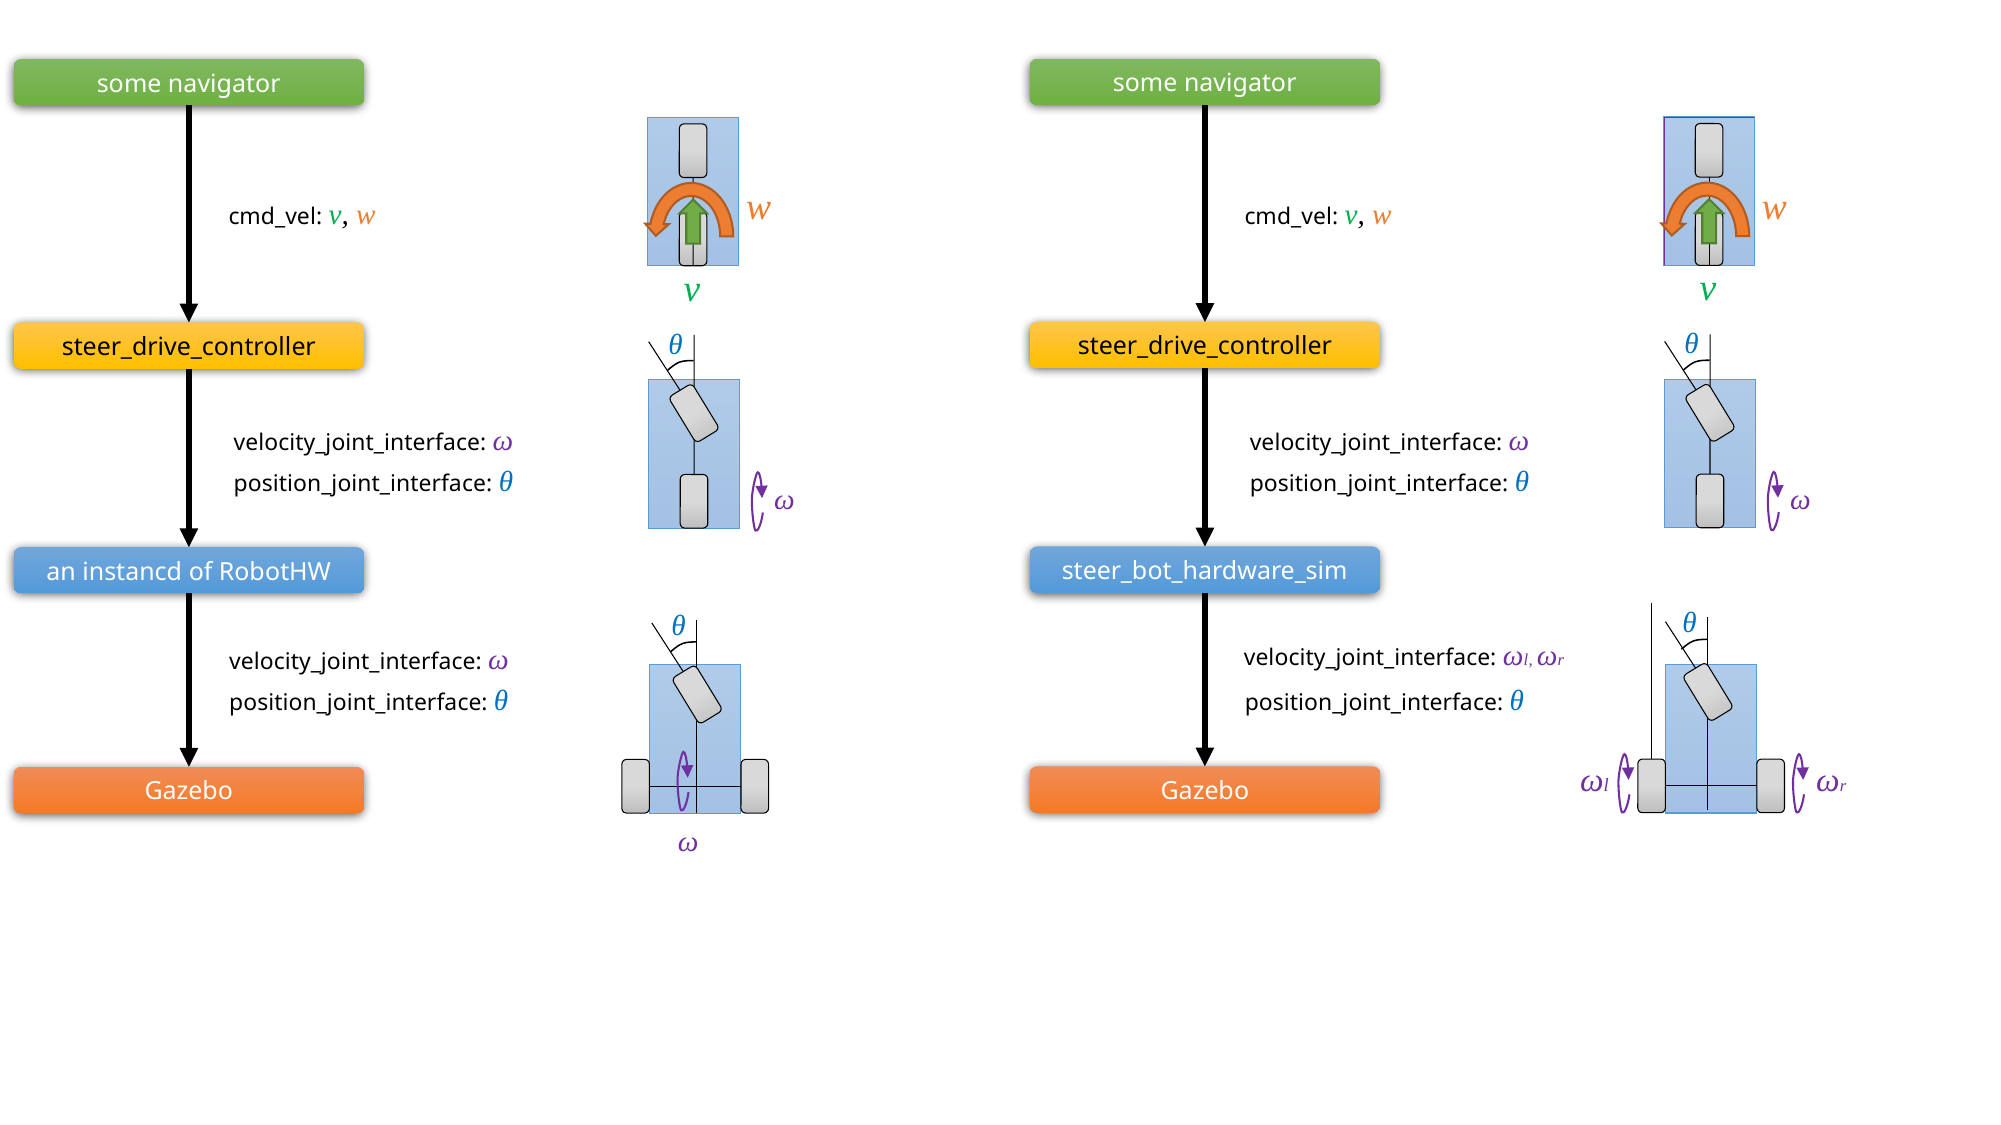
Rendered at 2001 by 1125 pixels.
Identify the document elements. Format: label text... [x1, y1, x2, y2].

text_box [647, 117, 739, 222]
text_box θ [656, 598, 704, 649]
text_box [1617, 752, 1635, 814]
text_box [695, 387, 719, 443]
text_box position_joint_interface: θ [218, 464, 573, 506]
text_box [750, 470, 768, 532]
text_box [694, 198, 710, 245]
text_box [1683, 663, 1707, 718]
text_box cmd_vel: v, w [1229, 188, 1492, 238]
text_box [1711, 387, 1735, 442]
text_box [697, 664, 741, 786]
text_box ω [760, 472, 810, 523]
text_box [1694, 122, 1724, 178]
text_box [680, 379, 693, 389]
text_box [1664, 341, 1696, 390]
text_box [1637, 758, 1666, 814]
text_box [1663, 197, 1708, 266]
text_box [1708, 664, 1757, 785]
text_box some navigator [1029, 58, 1381, 105]
text_box [1710, 215, 1724, 255]
text_box [1664, 390, 1709, 528]
text_box [1756, 758, 1786, 814]
text_box [1710, 181, 1751, 238]
text_box [697, 667, 722, 724]
text_box position_joint_interface: θ [1229, 673, 1583, 724]
text_box [1665, 671, 1707, 785]
text_box [678, 123, 708, 179]
text_box velocity_joint_interface: ω [218, 414, 578, 464]
text_box [695, 379, 740, 529]
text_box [651, 622, 684, 672]
text_box [740, 758, 770, 814]
text_box [1685, 383, 1709, 439]
text_box [1711, 379, 1756, 528]
text_box [1663, 116, 1755, 222]
text_box [1710, 198, 1726, 245]
text_box steer_drive_controller [13, 322, 365, 369]
text_box [1665, 786, 1757, 814]
text_box [676, 198, 693, 245]
text_box velocity_joint_interface: ωl, ωr [1229, 629, 1607, 679]
text_box steer_bot_hardware_sim [1029, 546, 1381, 593]
text_box [694, 182, 735, 238]
text_box [679, 473, 693, 529]
text_box [642, 181, 693, 238]
text_box [649, 787, 741, 814]
text_box position_joint_interface: θ [214, 683, 568, 724]
text_box θ [1667, 596, 1714, 647]
text_box [672, 665, 696, 720]
text_box position_joint_interface: θ [1234, 464, 1588, 505]
text_box Gazebo [13, 766, 365, 813]
text_box [678, 215, 692, 256]
text_box v [1684, 255, 1735, 316]
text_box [1665, 621, 1697, 671]
text_box ωl [1565, 750, 1624, 806]
text_box velocity_joint_interface: ω [214, 632, 574, 683]
text_box cmd_vel: v, w [213, 188, 476, 239]
text_box [621, 758, 650, 814]
text_box [1791, 752, 1809, 814]
text_box [669, 384, 693, 439]
text_box [1692, 197, 1709, 245]
text_box [1694, 215, 1709, 255]
text_box [647, 198, 692, 266]
text_box [1708, 664, 1733, 721]
text_box [1695, 473, 1725, 529]
text_box v [668, 256, 719, 316]
text_box [1658, 181, 1709, 237]
text_box [676, 787, 690, 812]
text_box [1696, 379, 1709, 388]
text_box [694, 215, 708, 256]
text_box [676, 750, 694, 786]
text_box ω [663, 815, 714, 865]
text_box [649, 664, 696, 786]
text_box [648, 341, 680, 391]
text_box velocity_joint_interface: ω [1234, 413, 1594, 464]
text_box θ [653, 317, 700, 368]
text_box [695, 198, 739, 266]
text_box [1766, 470, 1784, 532]
text_box Gazebo [1029, 766, 1381, 813]
text_box [648, 391, 693, 529]
text_box some navigator [13, 58, 365, 106]
text_box [695, 473, 709, 529]
text_box ω [1776, 472, 1826, 523]
text_box [1711, 198, 1755, 266]
text_box w [731, 174, 784, 235]
text_box ωr [1801, 750, 1862, 806]
text_box w [1747, 174, 1800, 235]
text_box θ [1669, 317, 1716, 367]
text_box steer_drive_controller [1029, 321, 1381, 369]
text_box an instancd of RobotHW [13, 547, 365, 594]
